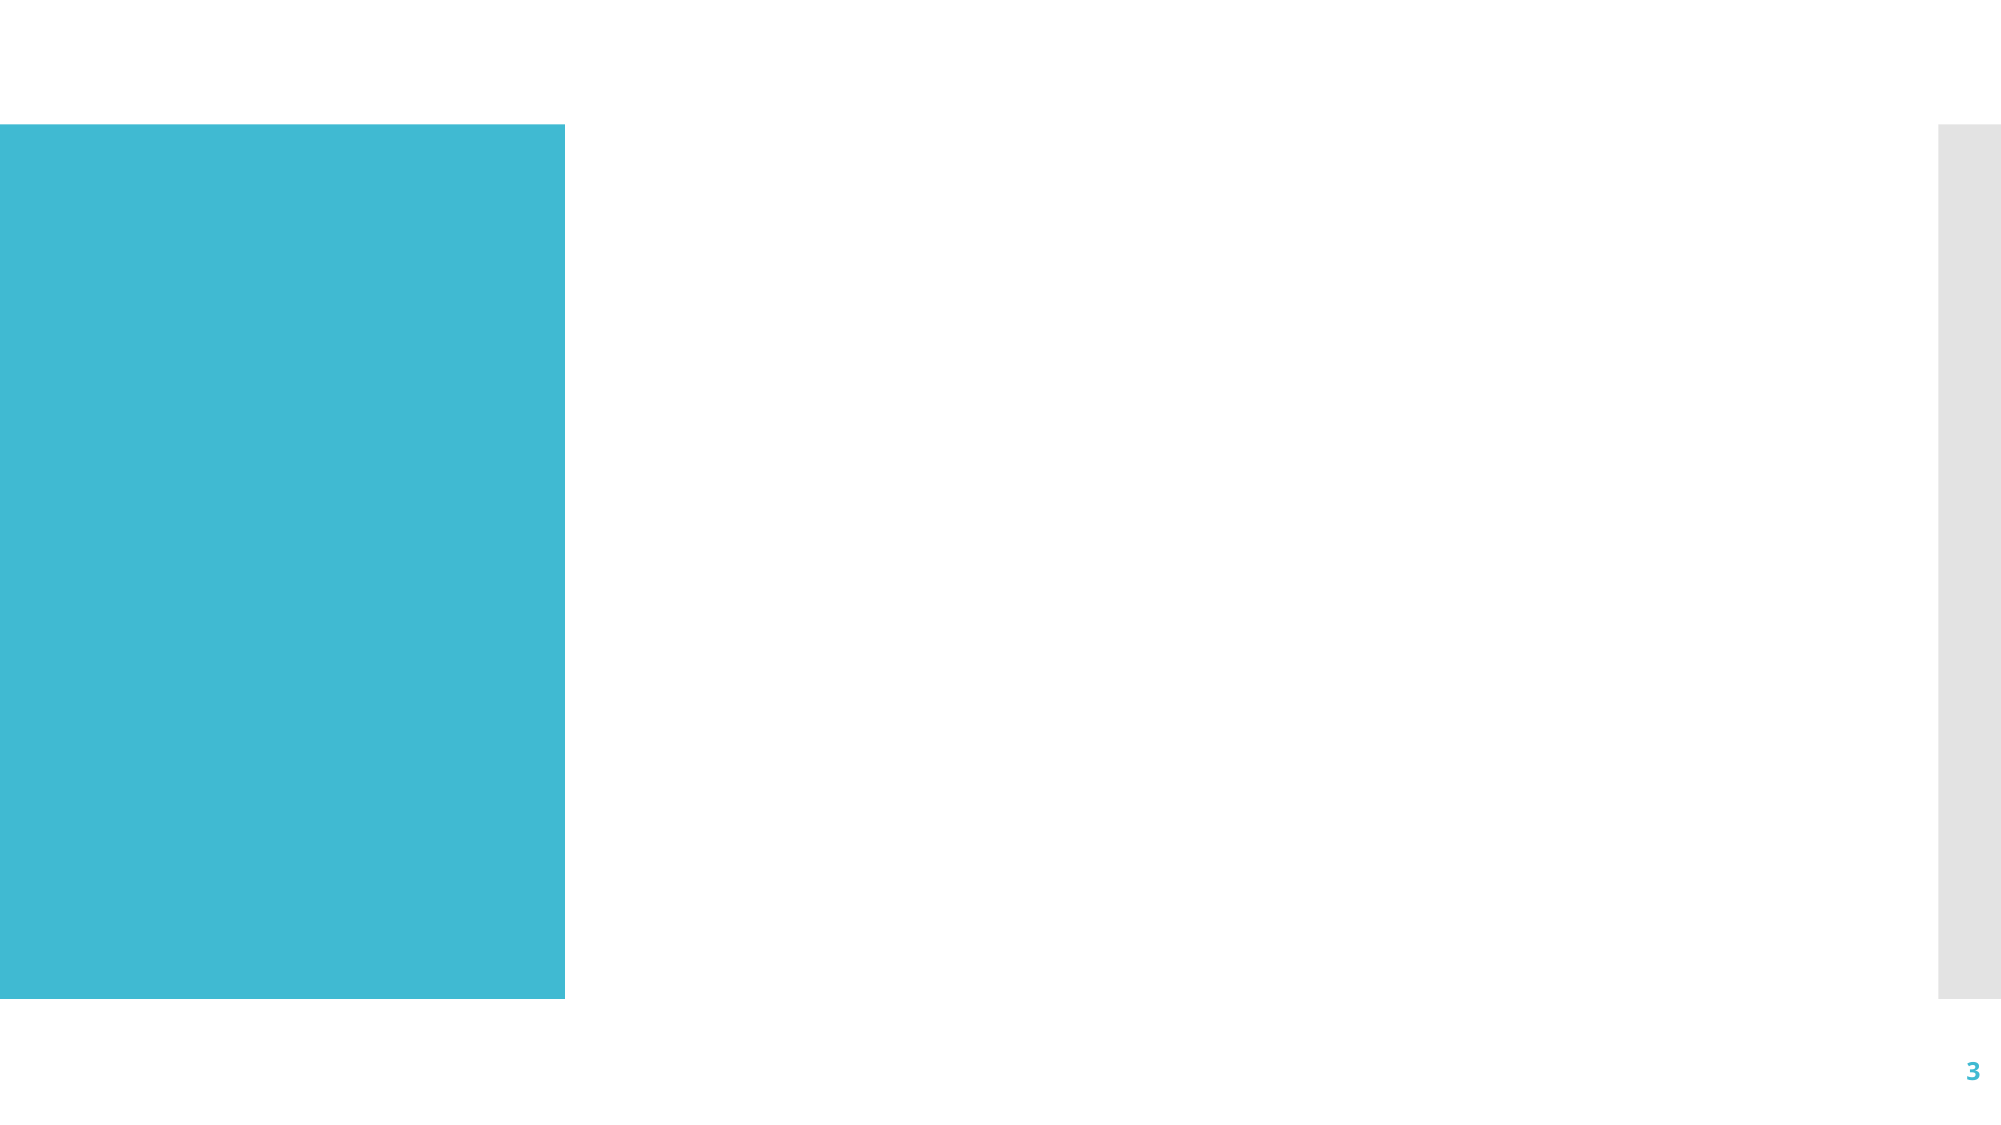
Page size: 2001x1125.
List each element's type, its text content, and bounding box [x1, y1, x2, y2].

slide_number 3 [1744, 1042, 1996, 1103]
